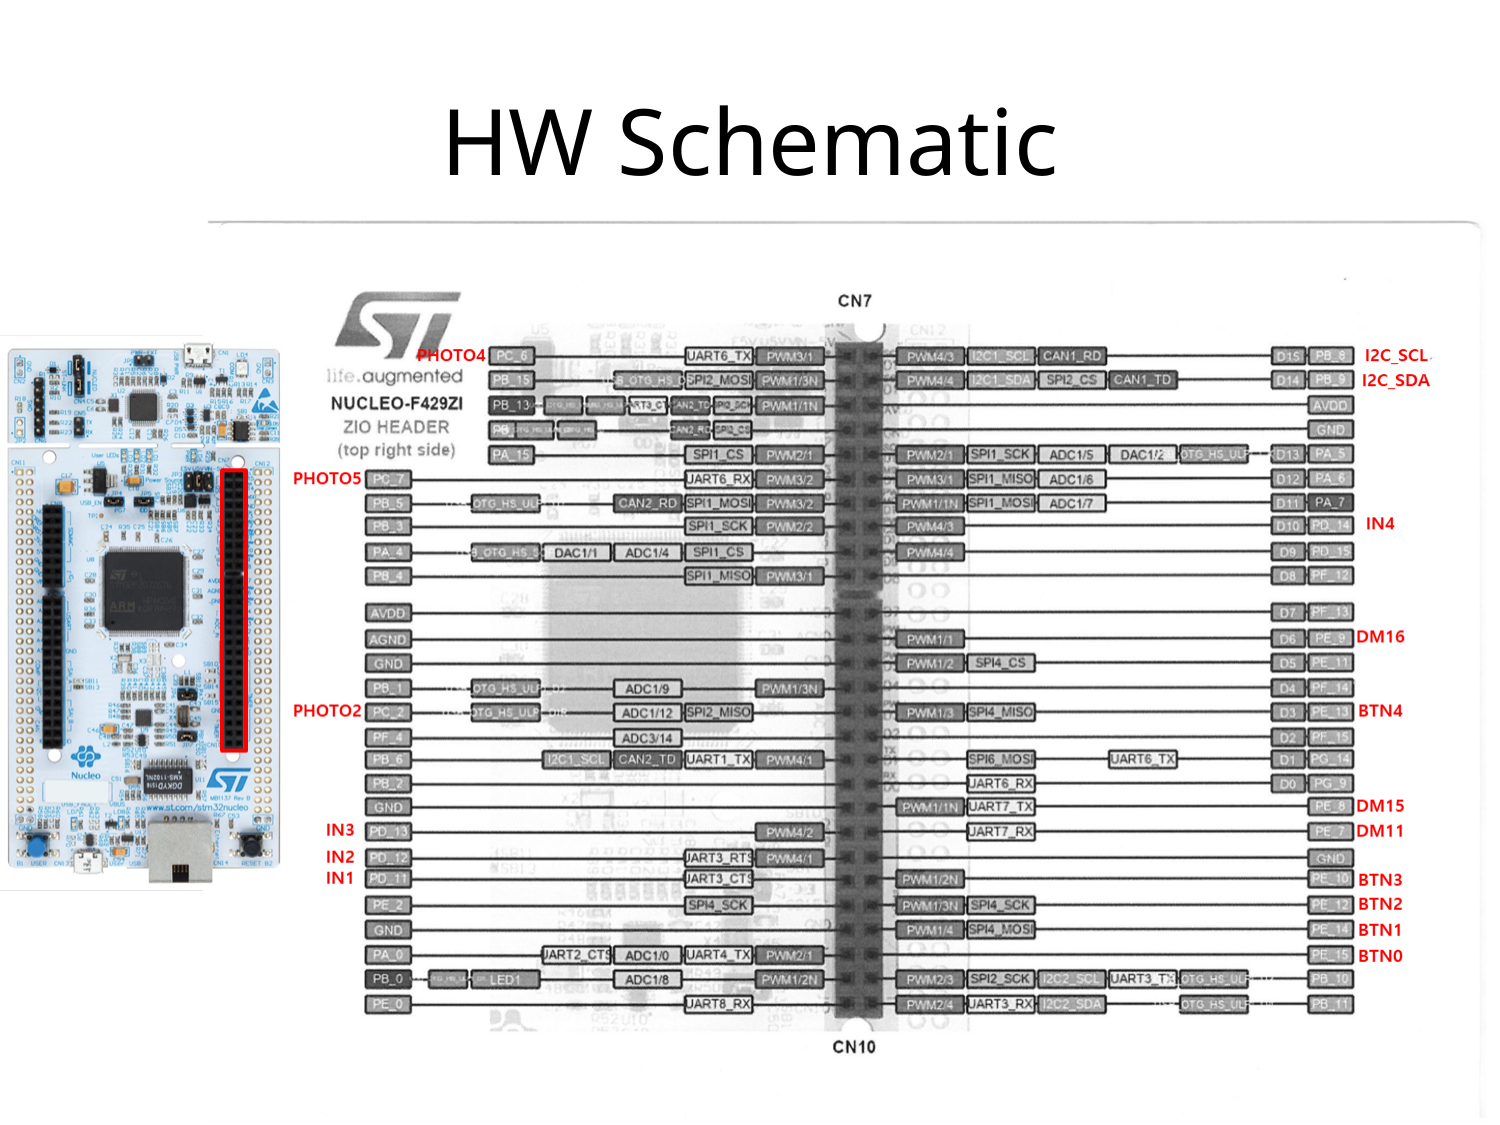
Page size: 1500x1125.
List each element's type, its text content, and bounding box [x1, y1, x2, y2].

picture [0, 213, 1489, 1123]
title HW Schematic [75, 45, 1425, 211]
